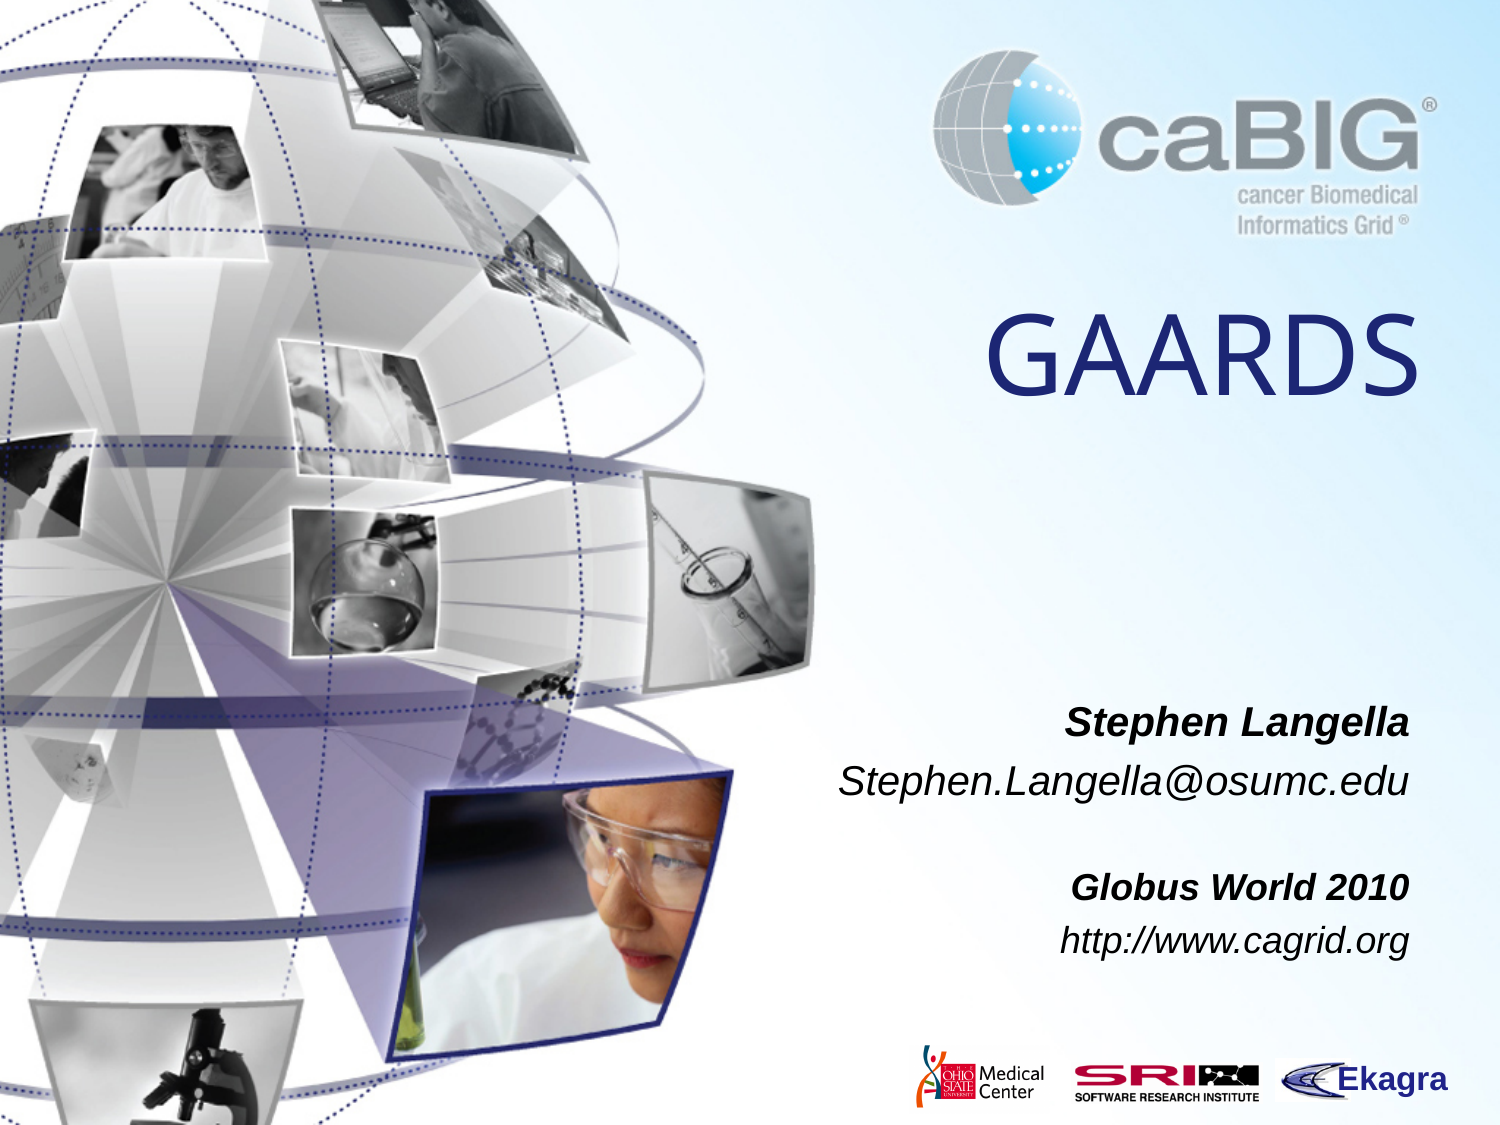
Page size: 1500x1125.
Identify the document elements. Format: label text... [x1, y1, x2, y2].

picture [0, 0, 1500, 1125]
subtitle Stephen Langella Stephen.Langella@osumc.edu Globus World 2010 http://www.cagrid.org [687, 687, 1426, 1001]
title GAARDS [737, 274, 1438, 613]
